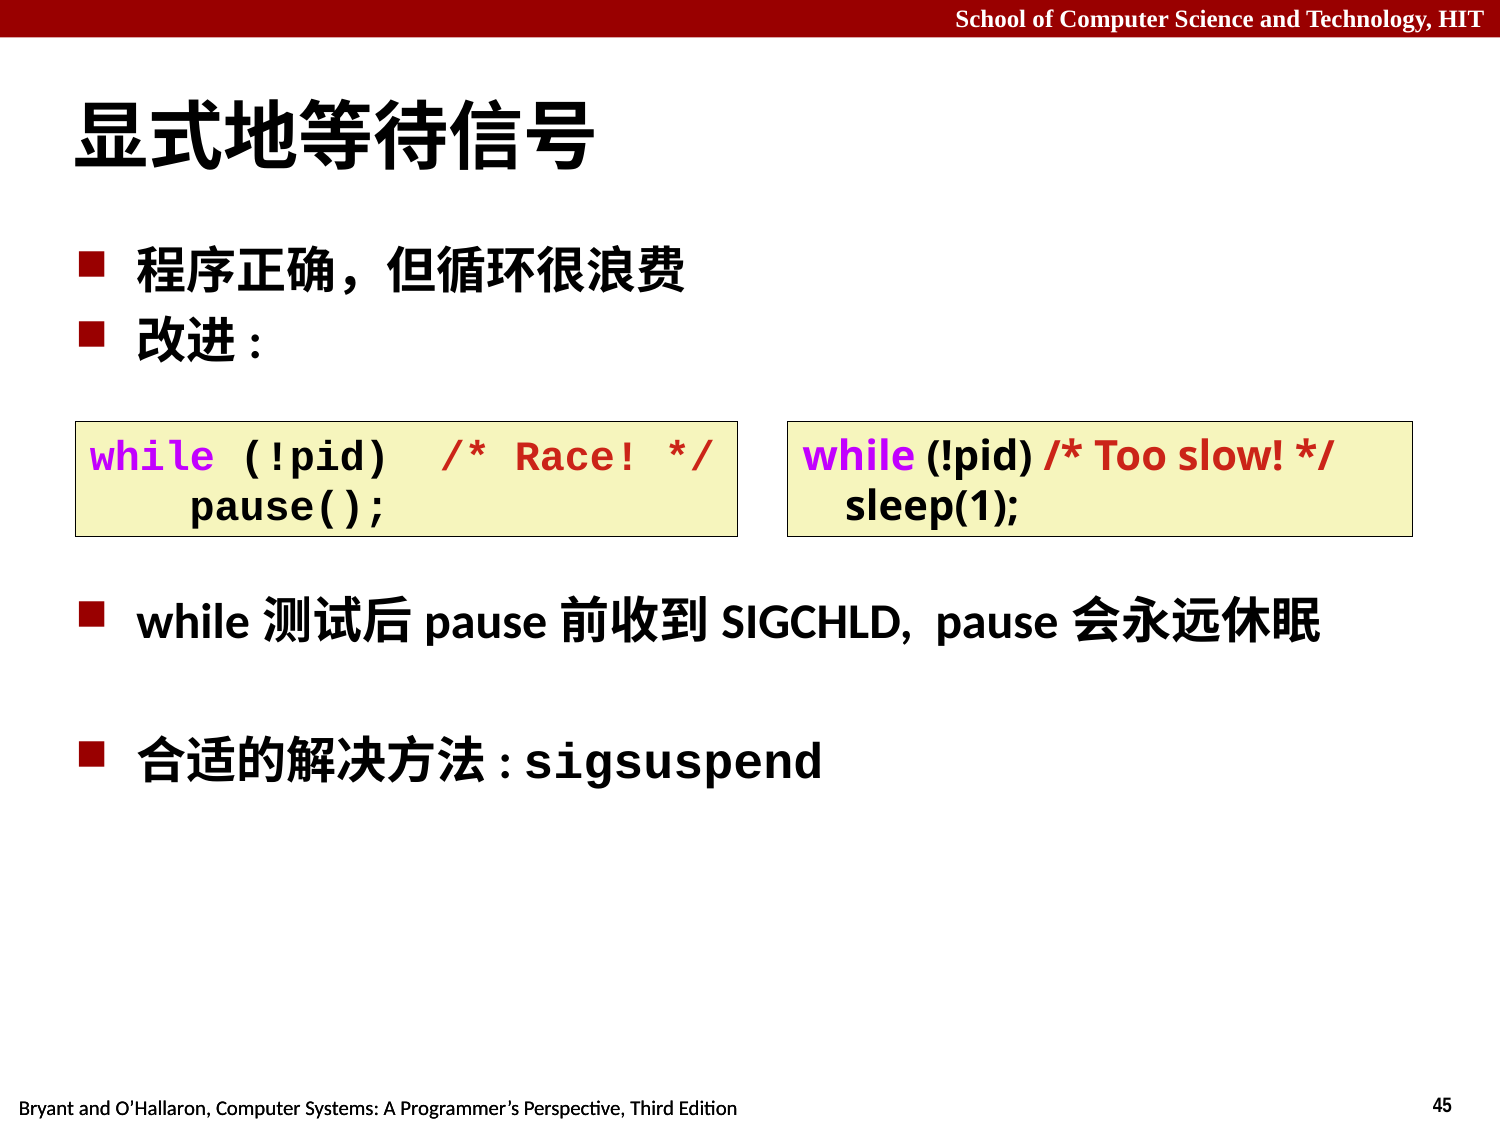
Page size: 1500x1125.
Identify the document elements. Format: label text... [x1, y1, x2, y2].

list 程序正确，但循环很浪费 改进: while测试后pause前收到SIGCHLD, pause会永远休眠 合适的解决方法: sigsuspend [64, 230, 1361, 388]
text_box while (!pid) /* Too slow! */ sleep(1); [787, 421, 1413, 537]
text_box while (!pid) /* Race! */ pause(); [74, 421, 738, 537]
title 显式地等待信号 [58, 71, 1451, 197]
